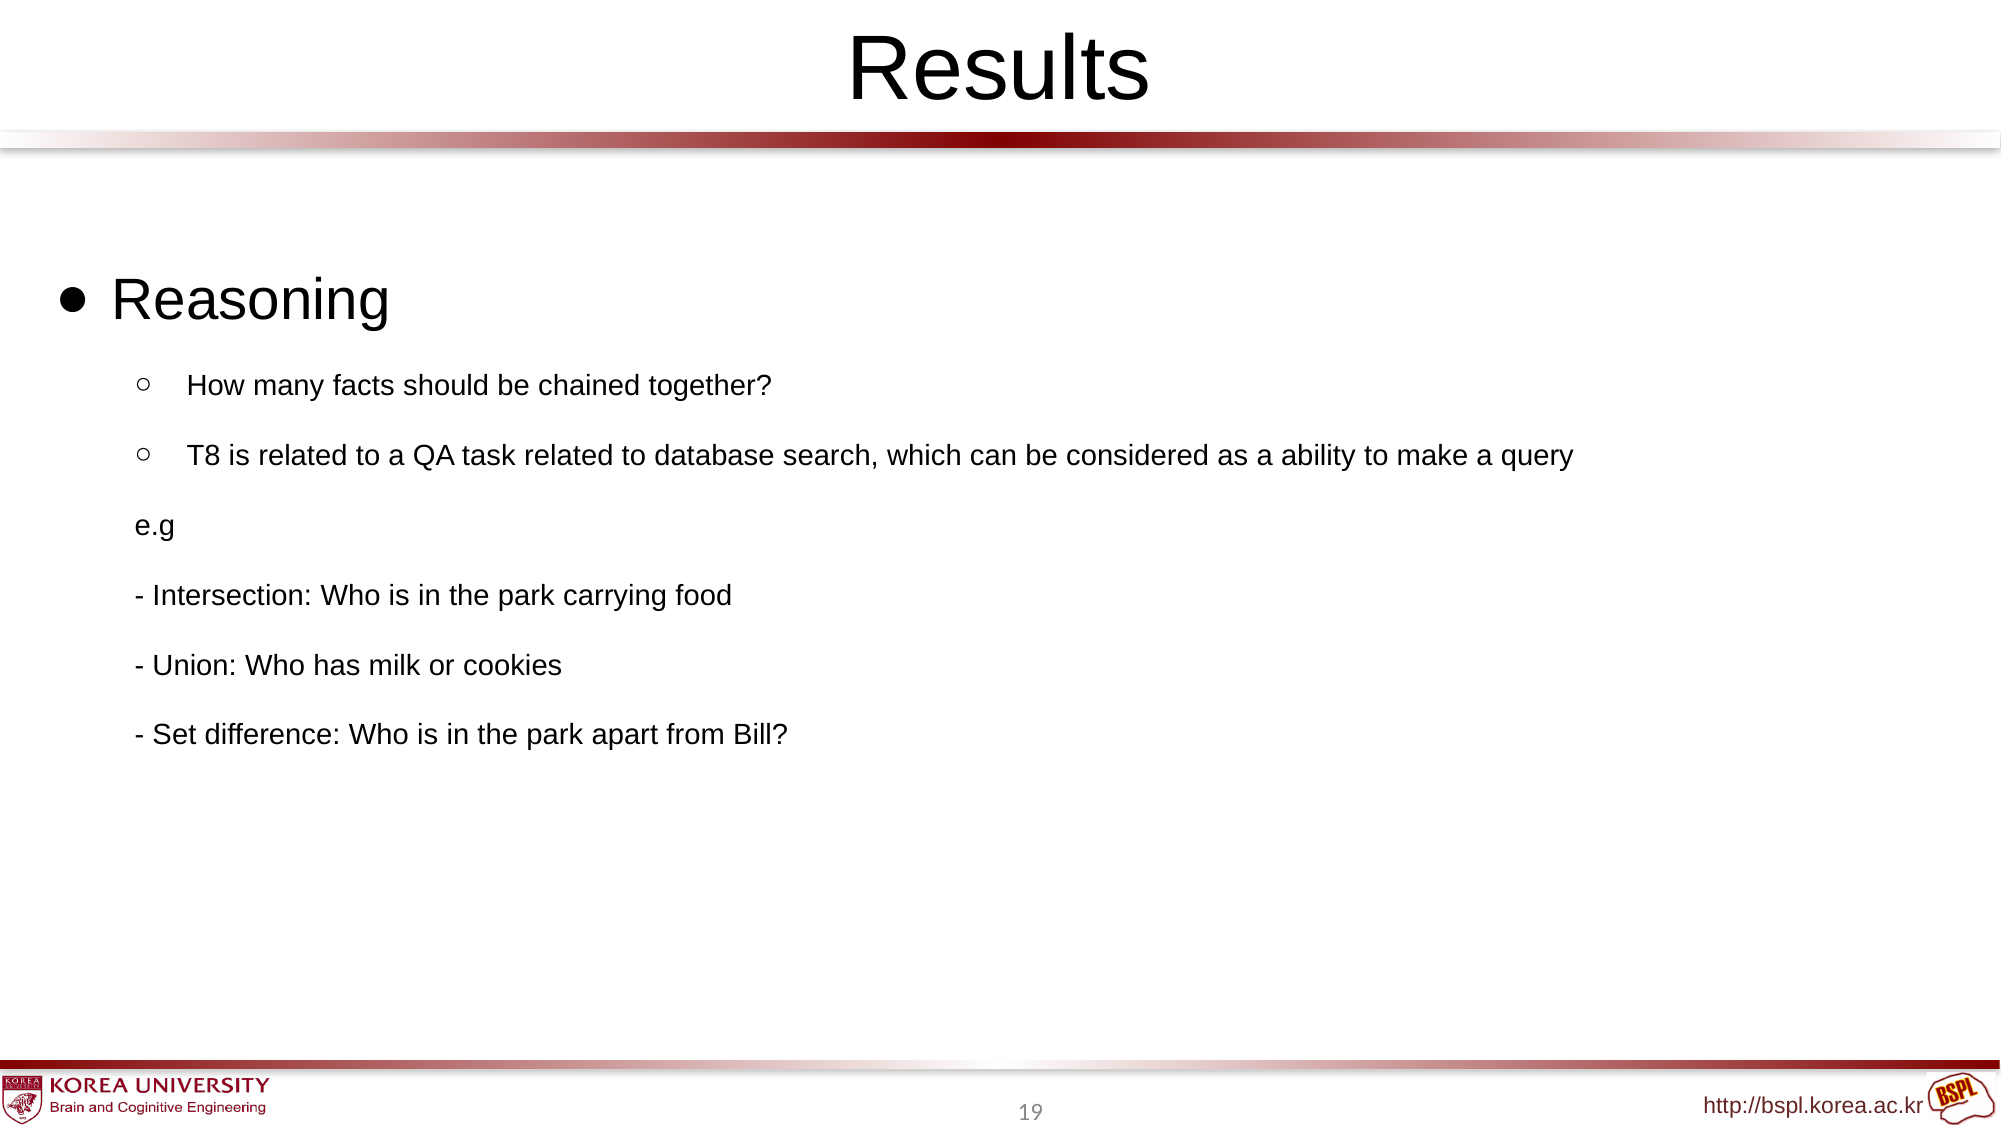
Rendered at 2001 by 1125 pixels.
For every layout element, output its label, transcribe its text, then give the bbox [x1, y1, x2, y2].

title Results [11, 10, 1988, 130]
picture [1926, 1072, 1997, 1125]
text_box Reasoning How many facts should be chained together? T8 is related to a QA task related to database search, which can be considered as a ability to make a query e.g - Intersection: Who is in the park carrying food - Union: Who has milk or cookies - Set difference: Who is in the park apart from Bill? [21, 183, 1925, 899]
picture [2, 1068, 275, 1125]
